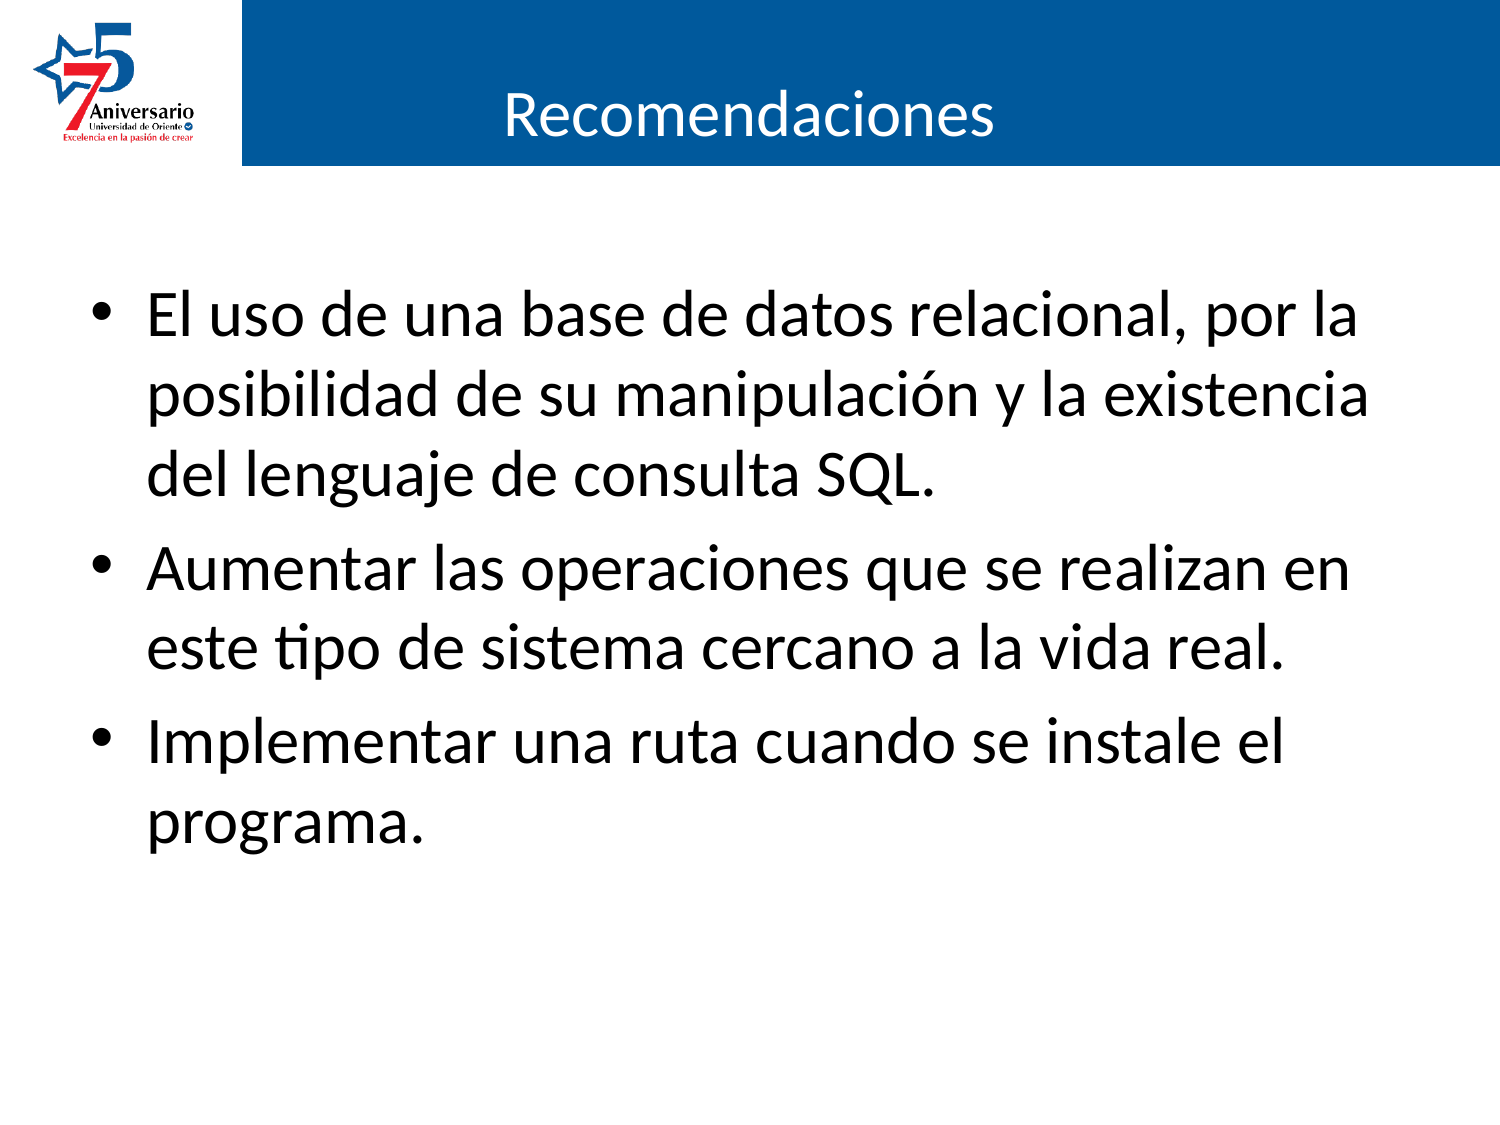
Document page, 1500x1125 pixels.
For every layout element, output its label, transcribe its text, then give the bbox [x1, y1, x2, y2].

picture [26, 16, 212, 150]
title Recomendaciones [75, 16, 1425, 204]
list El uso de una base de datos relacional, por la posibilidad de su manipulación y la existencia del lenguaje de consulta SQL. Aumentar las operaciones que se realizan en este tipo de sistema cercano a la vida real. Implementar una ruta cuando se instale el programa. [75, 262, 1425, 1005]
picture [241, 0, 1500, 167]
